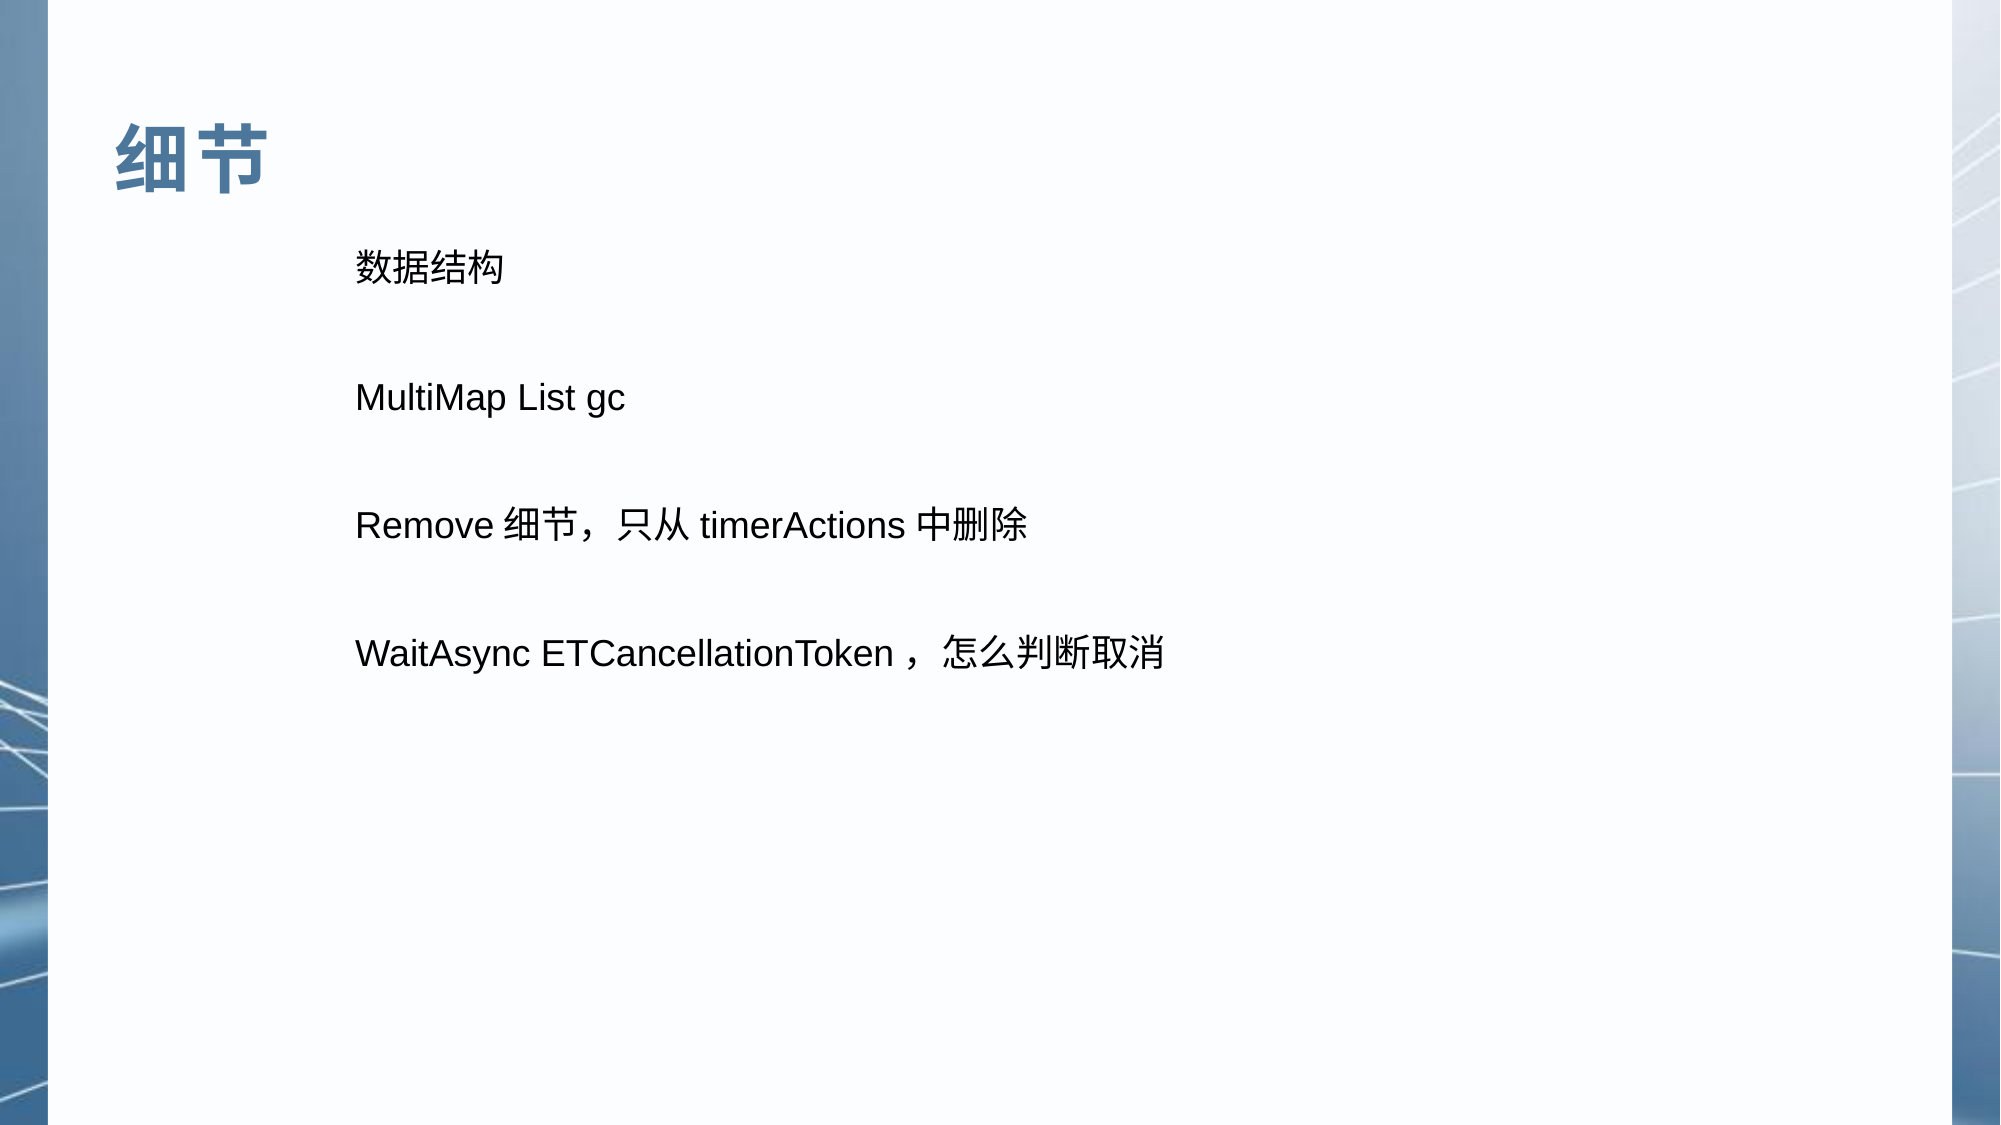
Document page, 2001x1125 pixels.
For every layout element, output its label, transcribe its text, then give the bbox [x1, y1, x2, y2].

text_box WaitAsync ETCancellationToken，怎么判断取消 [340, 621, 1355, 682]
picture [1953, 0, 2000, 1125]
text_box 细节 [99, 99, 1942, 216]
text_box Remove细节，只从timerActions中删除 [340, 493, 1108, 553]
text_box 数据结构 [340, 236, 521, 297]
picture [0, 0, 47, 1125]
text_box MultiMap List gc [340, 365, 1108, 425]
